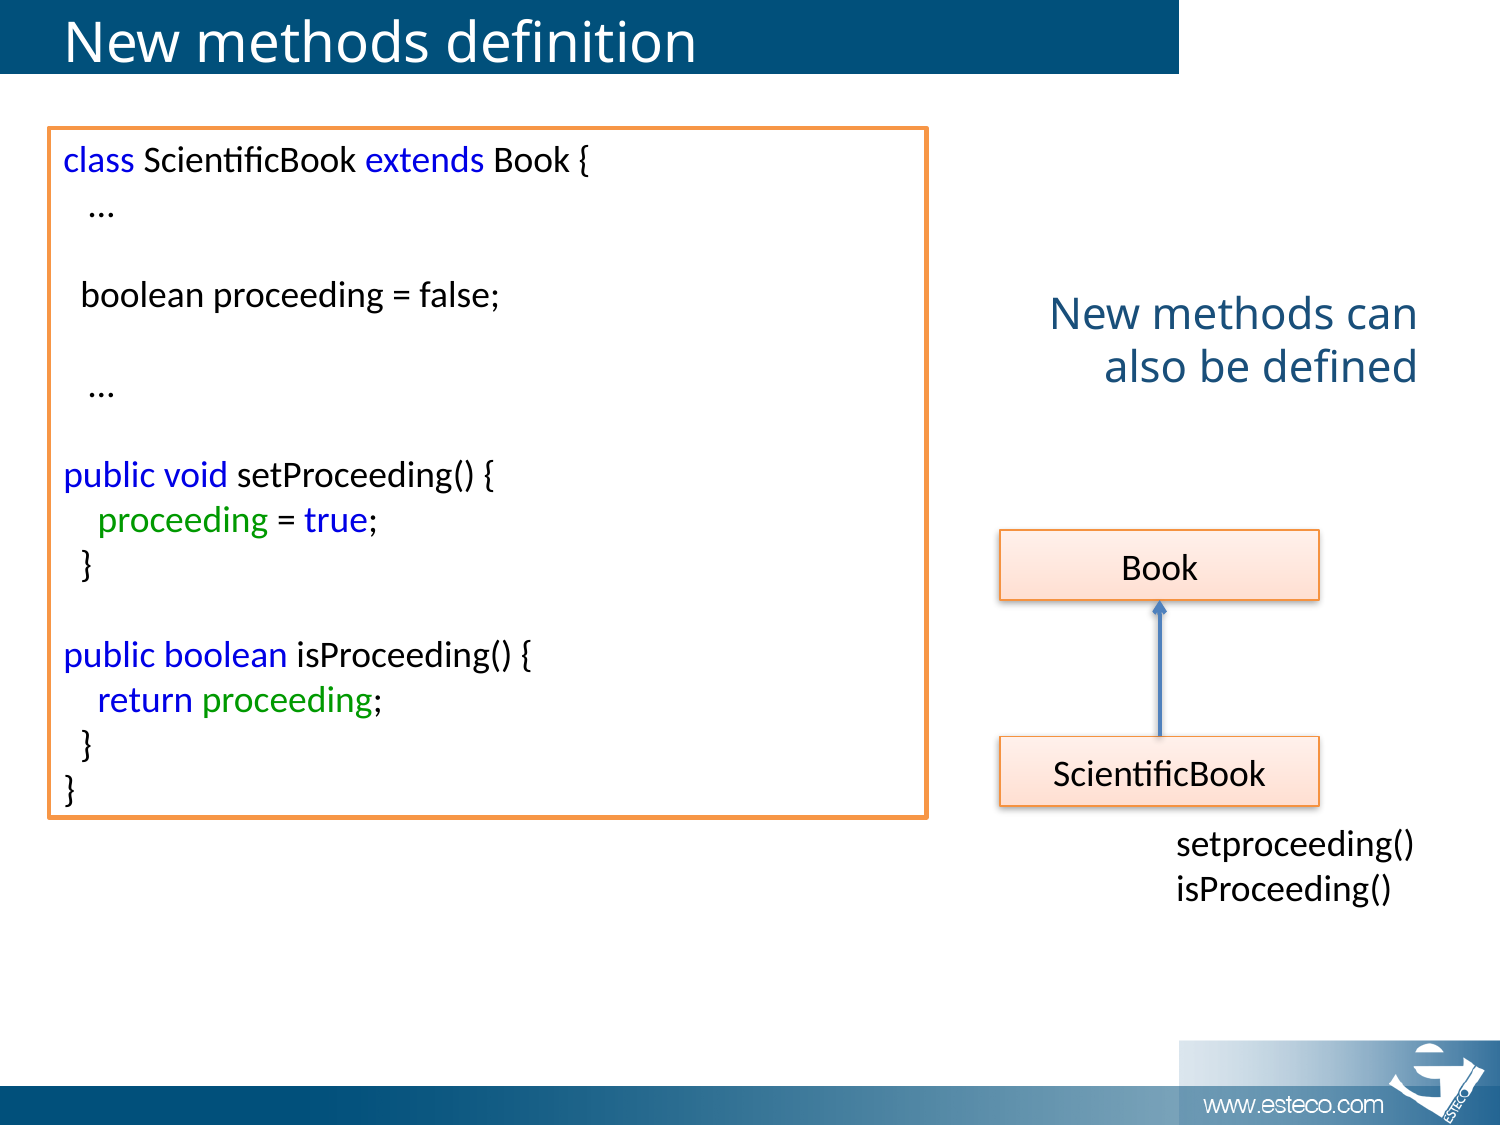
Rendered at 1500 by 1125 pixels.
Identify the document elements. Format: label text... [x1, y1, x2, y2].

text_box setproceeding() isProceeding() [1161, 811, 1431, 917]
text_box Book [999, 529, 1320, 601]
text_box New methods can also be defined [989, 278, 1434, 399]
title New methods definition [48, 0, 1192, 80]
text_box class ScientificBook extends Book { … boolean proceeding = false; … public void setProceeding() { proceeding = true; } public boolean isProceeding() { return proceeding; } } [47, 126, 929, 820]
picture [0, 0, 1500, 1125]
text_box ScientificBook [999, 736, 1320, 807]
